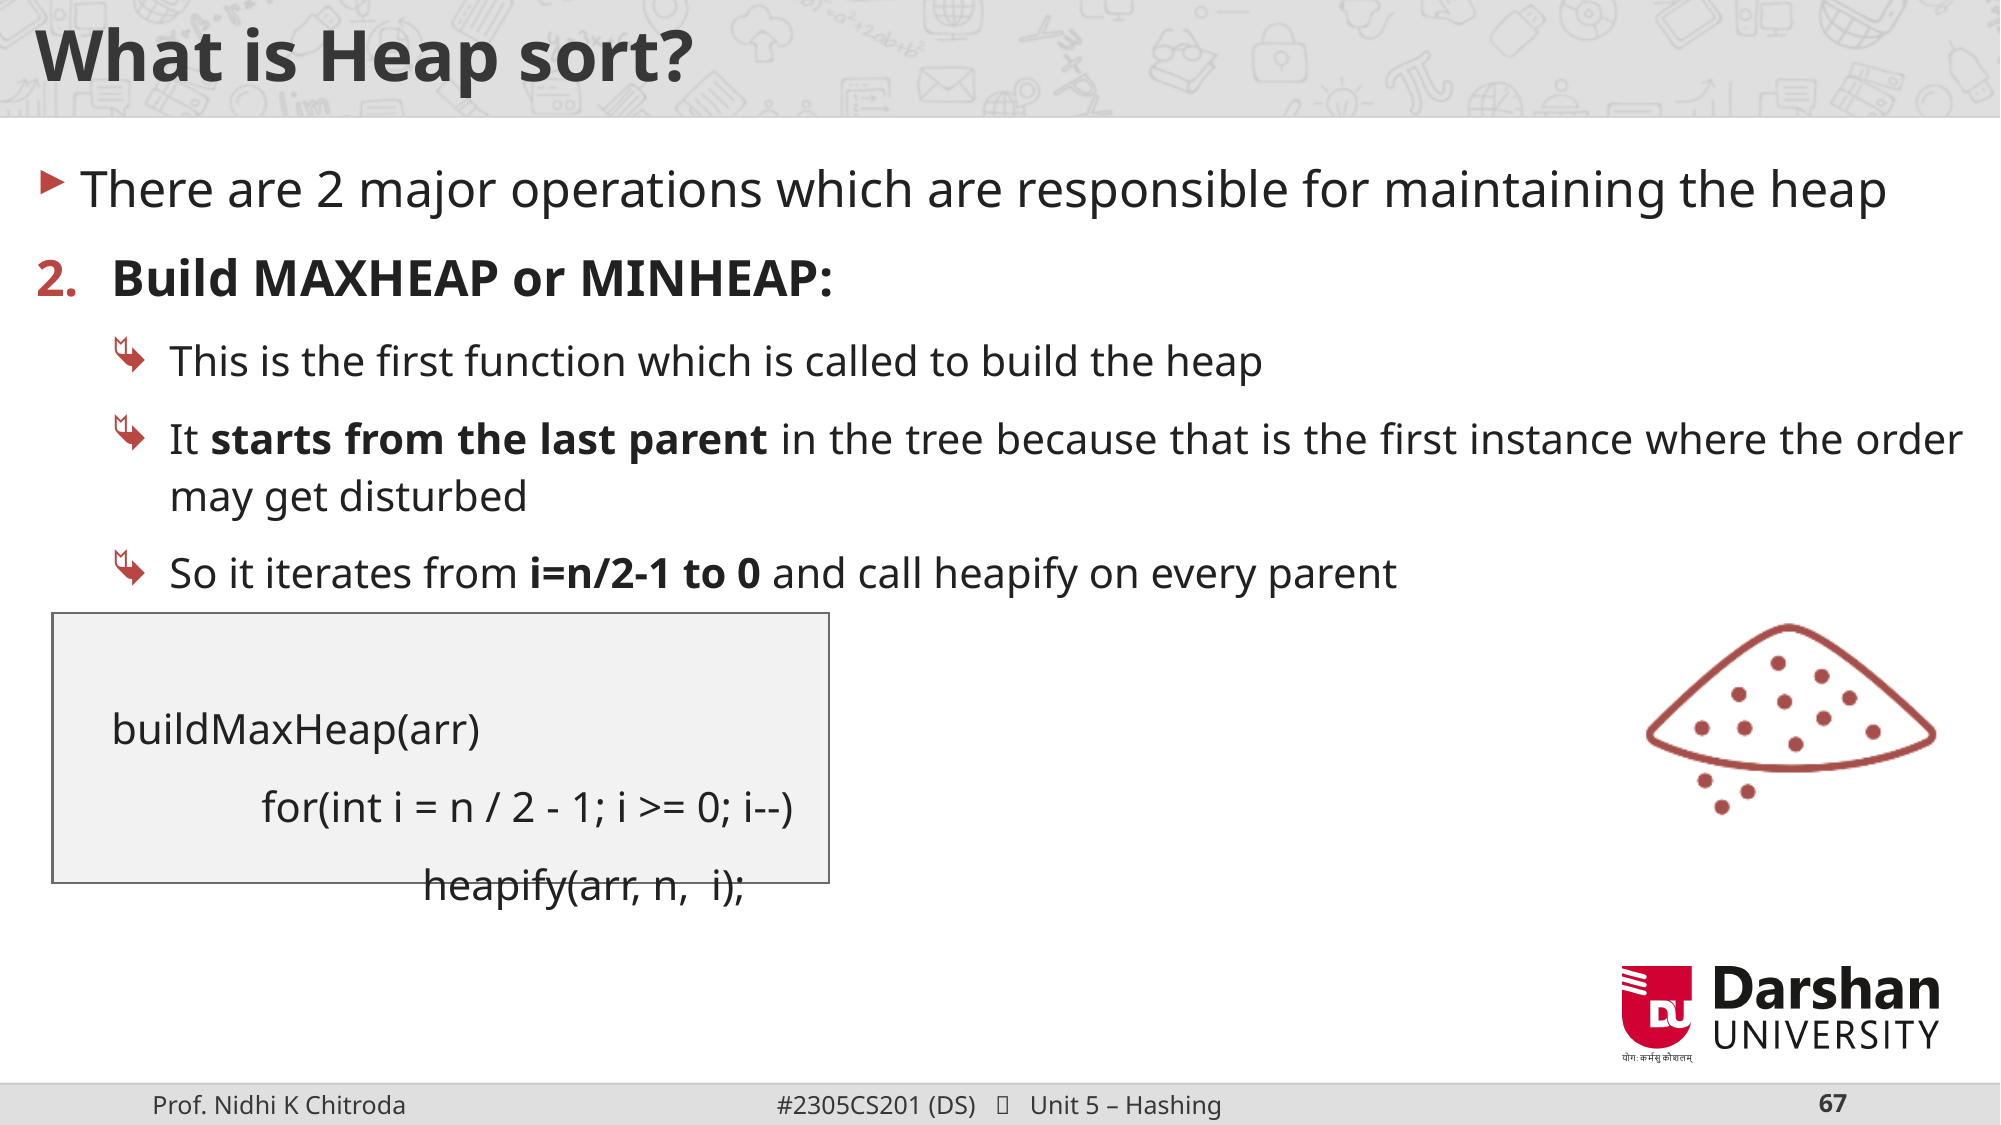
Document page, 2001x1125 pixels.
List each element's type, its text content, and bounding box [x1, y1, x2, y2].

title What is Heap sort? [0, 0, 2000, 117]
picture [1604, 532, 1979, 907]
list There are 2 major operations which are responsible for maintaining the heap Build MAXHEAP or MINHEAP: This is the first function which is called to build the heap It starts from the last parent in the tree because that is the first instance where the order may get disturbed So it iterates from i=n/2-1 to 0 and call heapify on every parent buildMaxHeap(arr) for(int i = n / 2 - 1; i >= 0; i--) heapify(arr, n, i); [21, 141, 1980, 1063]
